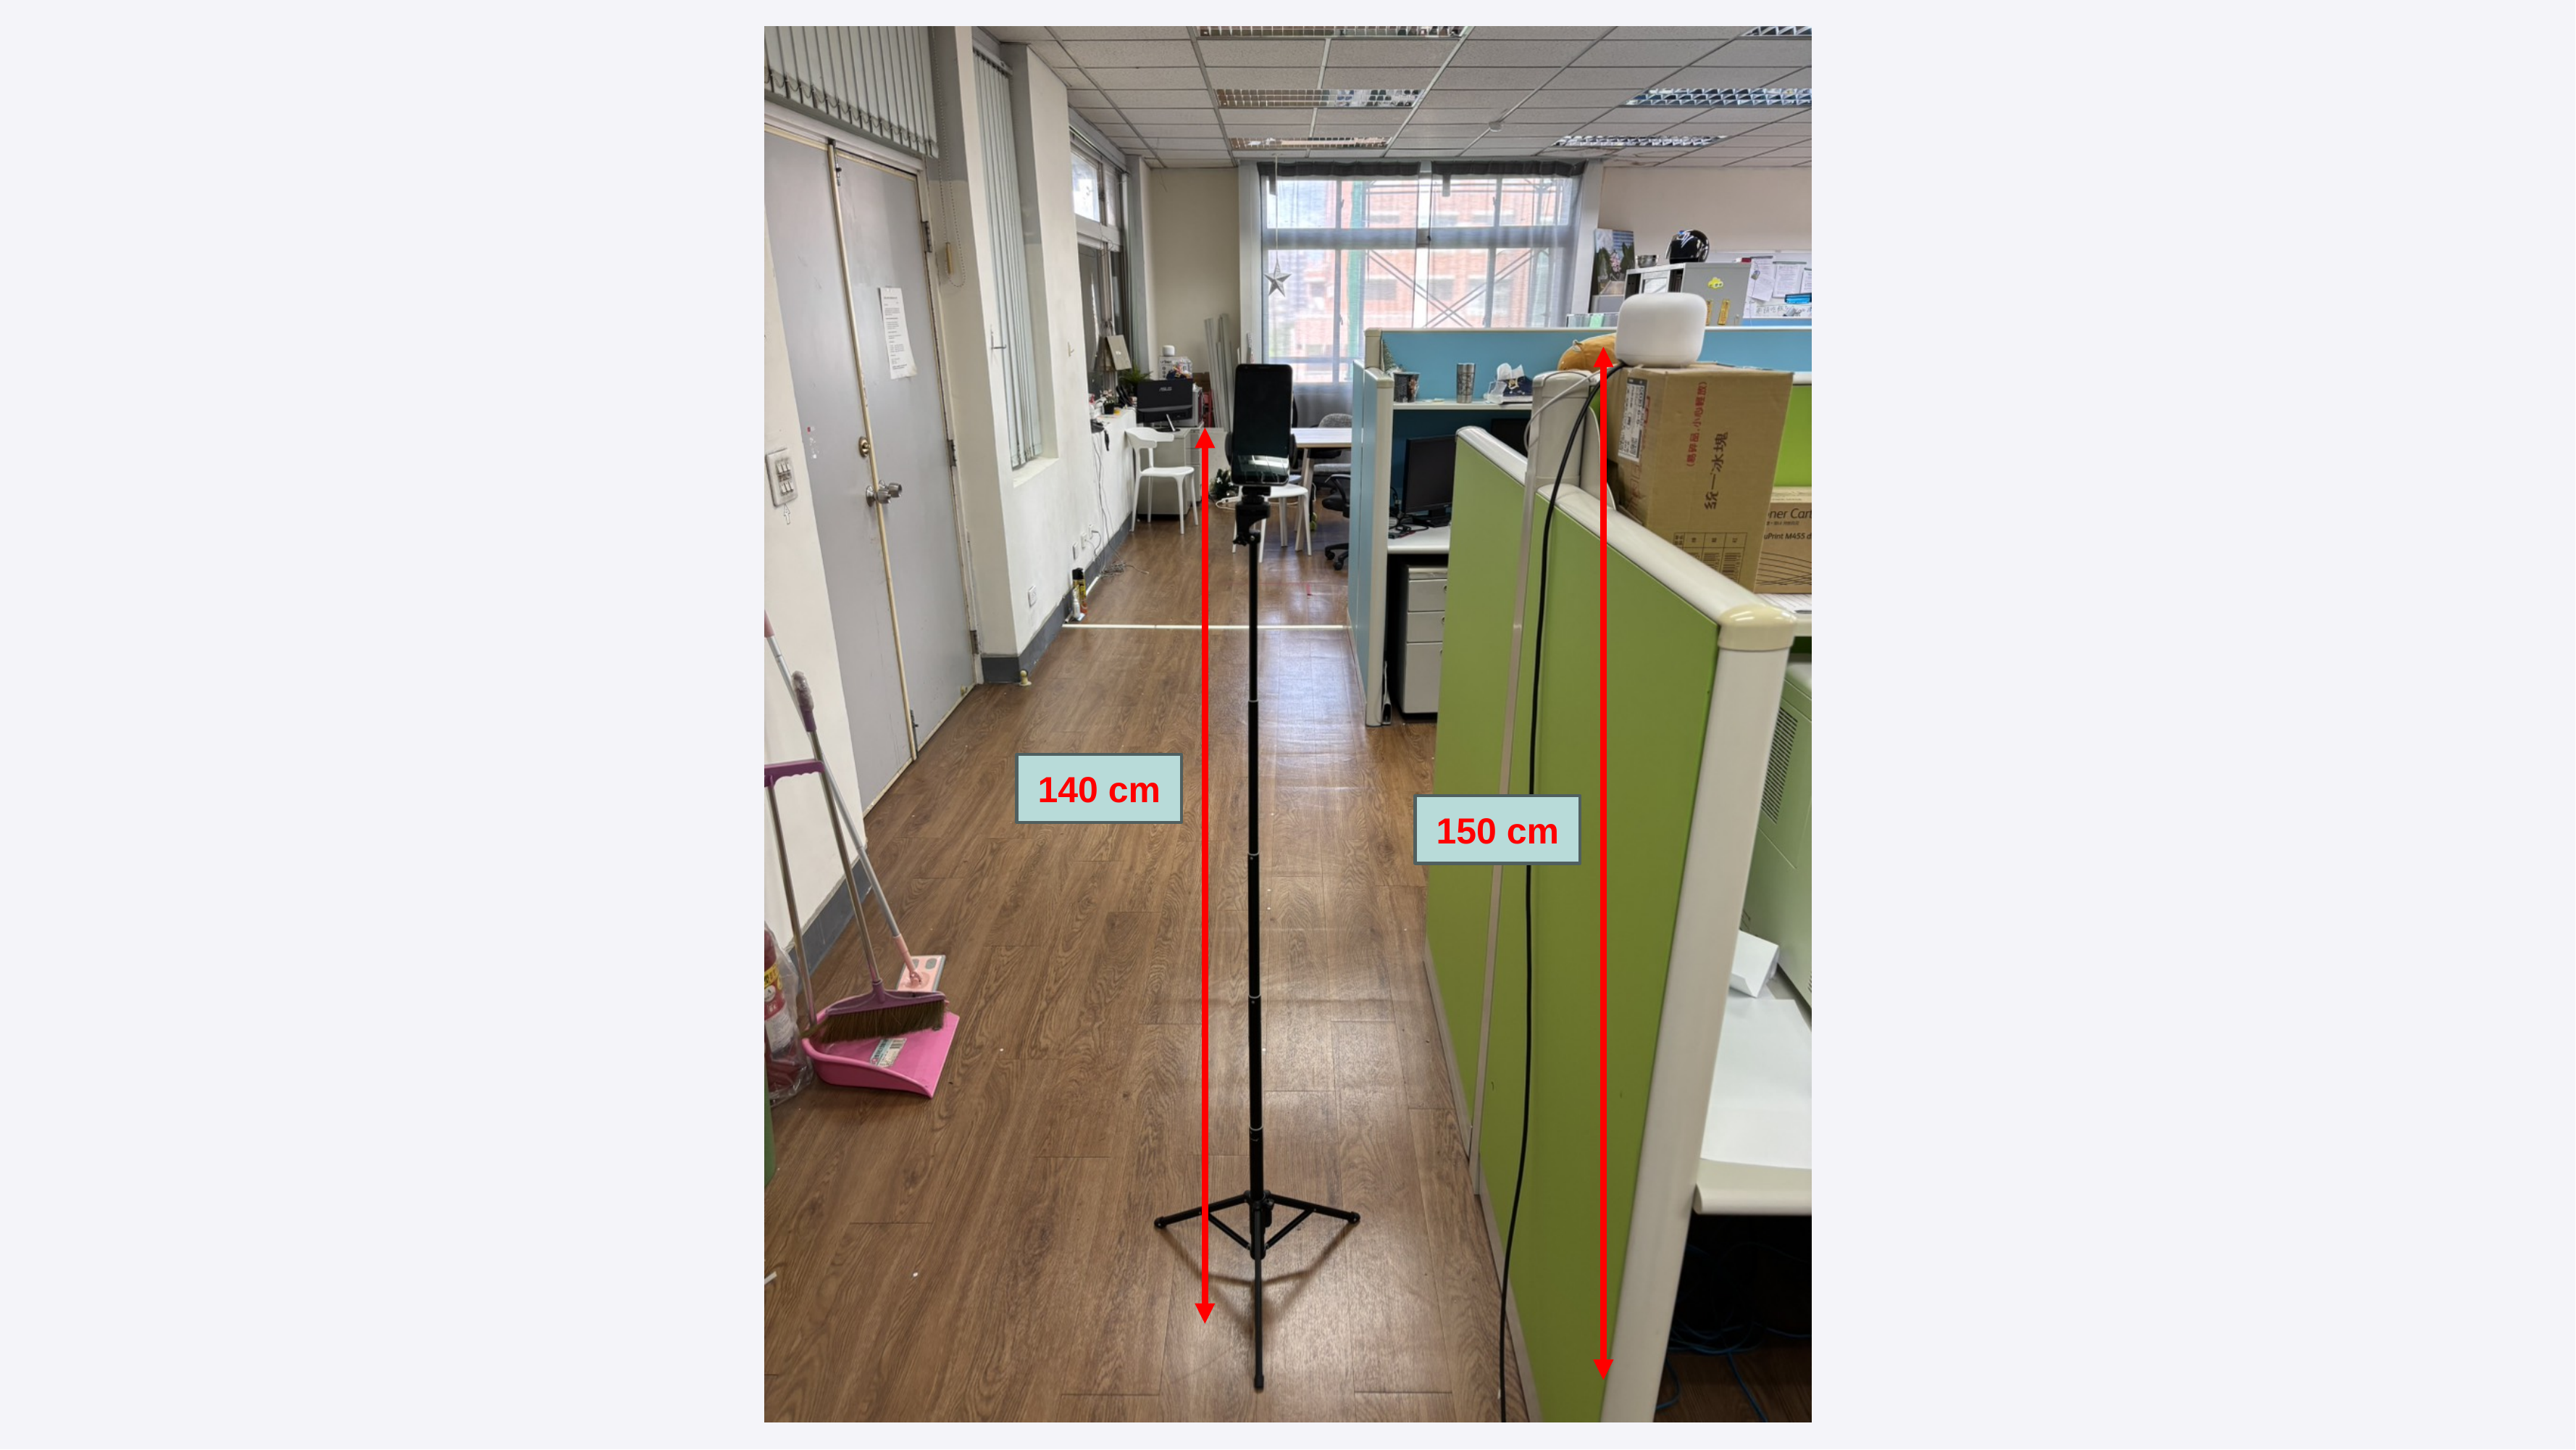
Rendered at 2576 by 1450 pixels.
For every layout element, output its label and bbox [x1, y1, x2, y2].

picture [764, 26, 1812, 1423]
